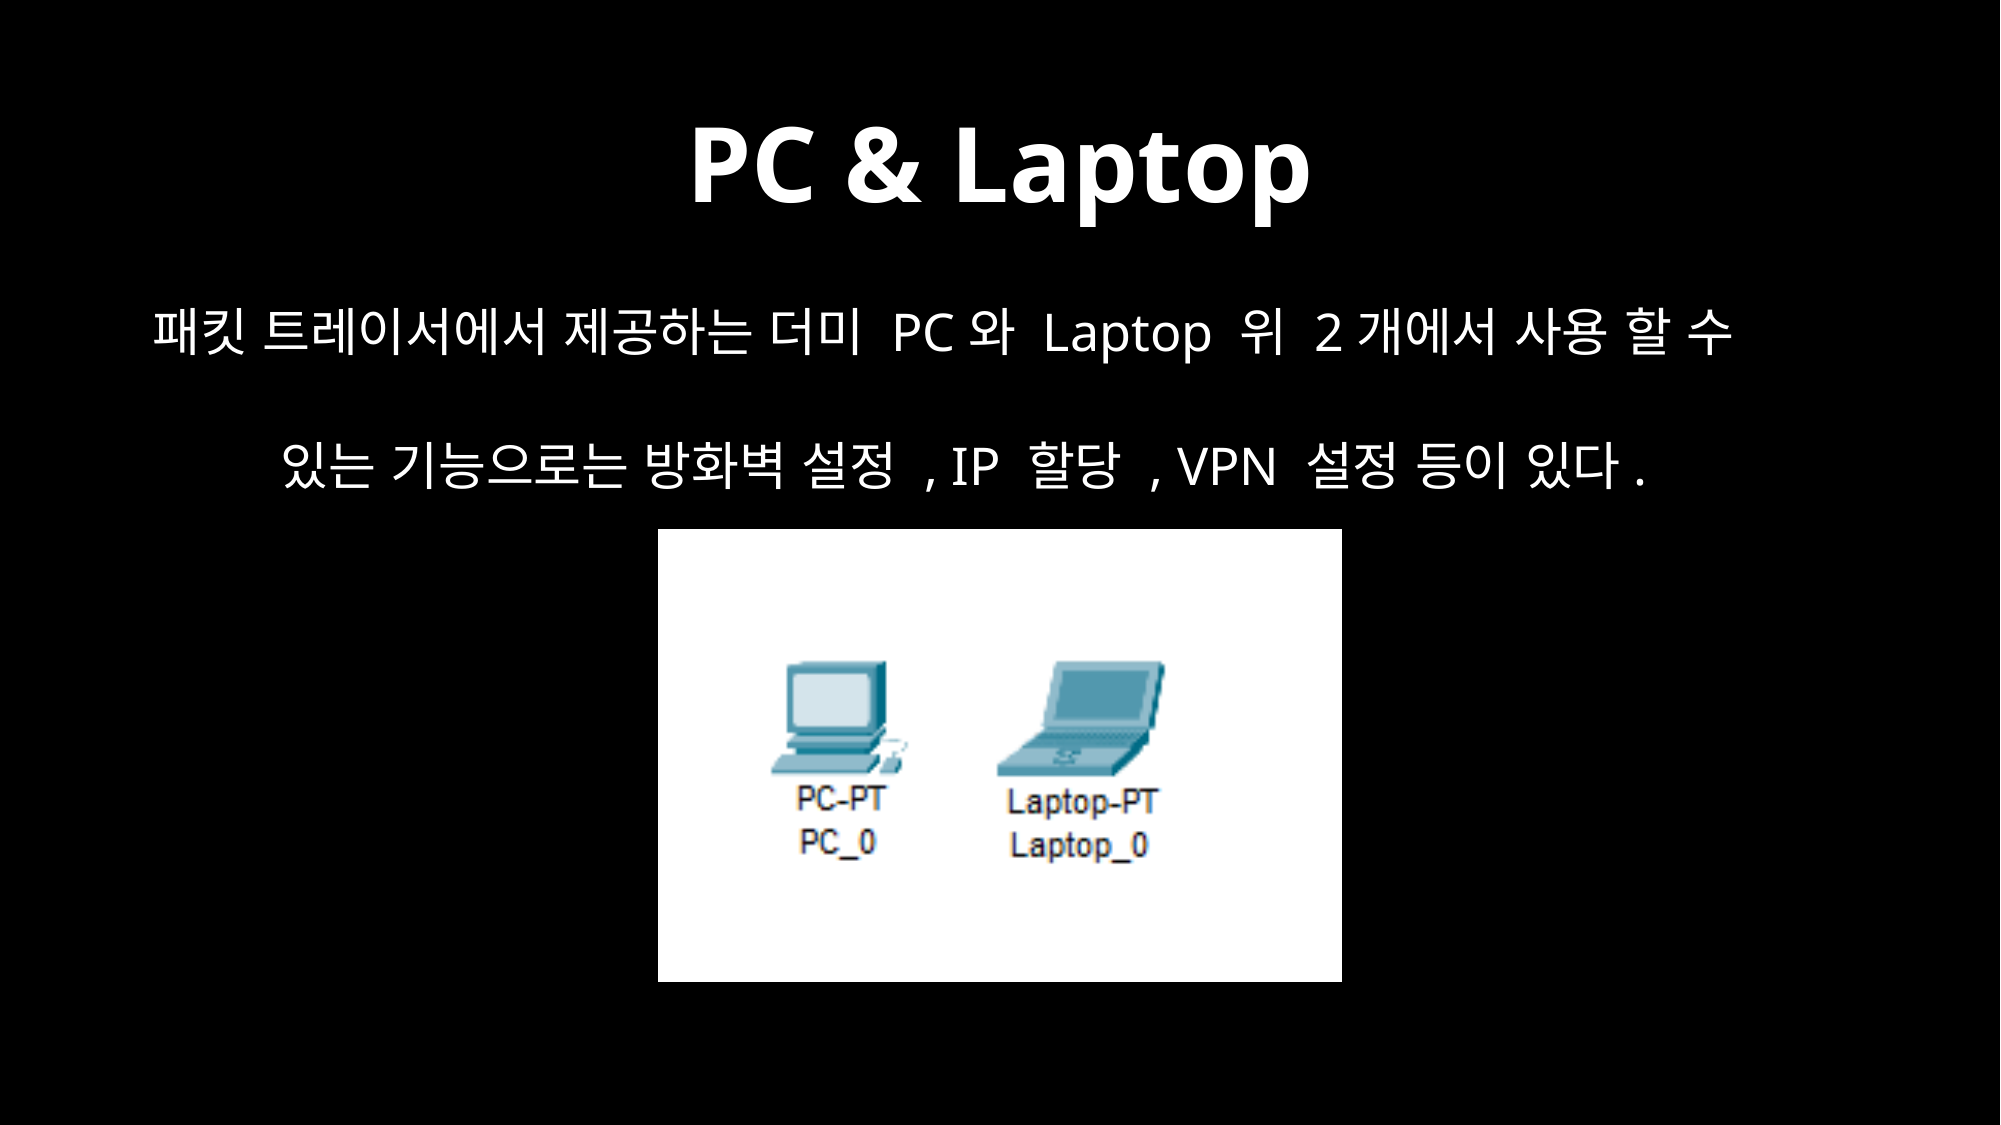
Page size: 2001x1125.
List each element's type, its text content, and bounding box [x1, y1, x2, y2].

list 패킷 트레이서에서 제공하는 더미 PC와 Laptop 위 2개에서 사용 할 수 있는 기능으로는 방화벽 설정 , IP 할당 , VPN 설정 등이 있다. [137, 299, 1863, 1014]
picture [658, 529, 1342, 982]
title PC & Laptop [137, 59, 1863, 278]
